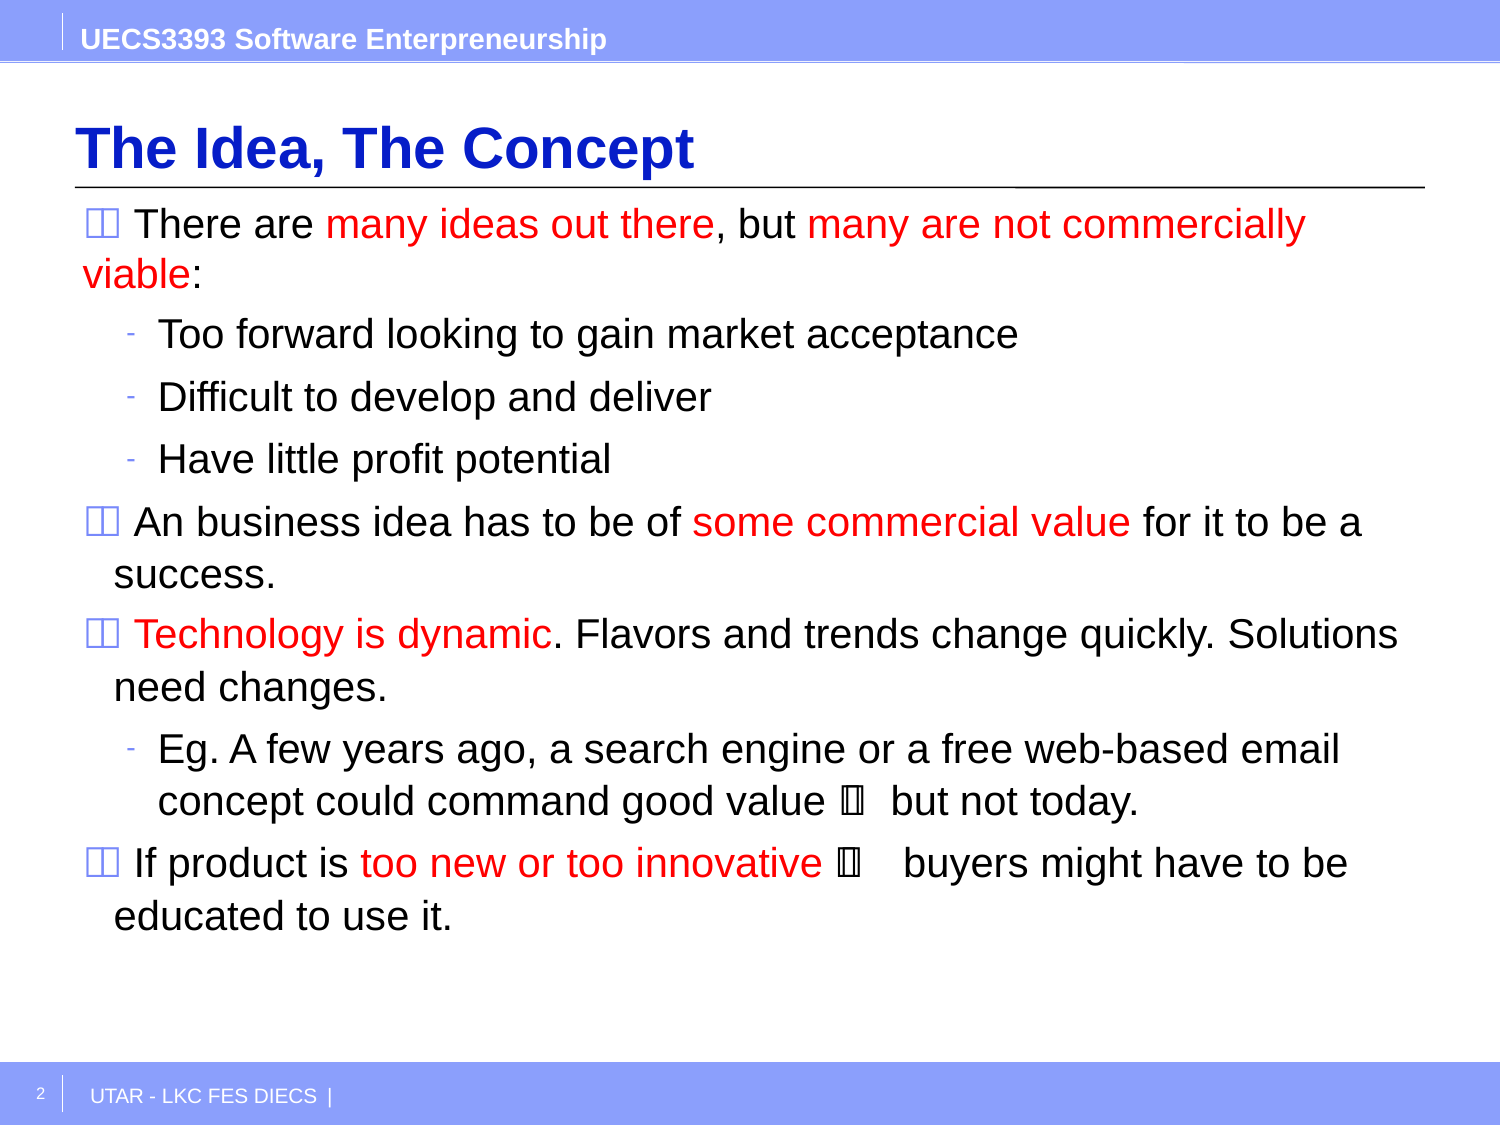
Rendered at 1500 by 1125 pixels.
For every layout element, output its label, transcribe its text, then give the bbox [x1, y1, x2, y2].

text_box [0, 1063, 1500, 1125]
list  There are many ideas out there, but many are not commercially viable: Too forward looking to gain market acceptance Difficult to develop and deliver Have little profit potential  An business idea has to be of some commercial value for it to be a success.  Technology is dynamic. Flavors and trends change quickly. Solutions need changes. Eg. A few years ago, a search engine or a free web-based email concept could command good value  but not today.  If product is too new or too innovative  buyers might have to be educated to use it. [79, 184, 1421, 939]
text_box UECS3393 Software Enterpreneurship [78, 17, 611, 55]
slide_number 2 [31, 1082, 59, 1125]
footer UTAR - LKC FES DIECS | [87, 1083, 340, 1125]
title The Idea, The Concept [72, 107, 700, 298]
text_box [0, 0, 1500, 61]
